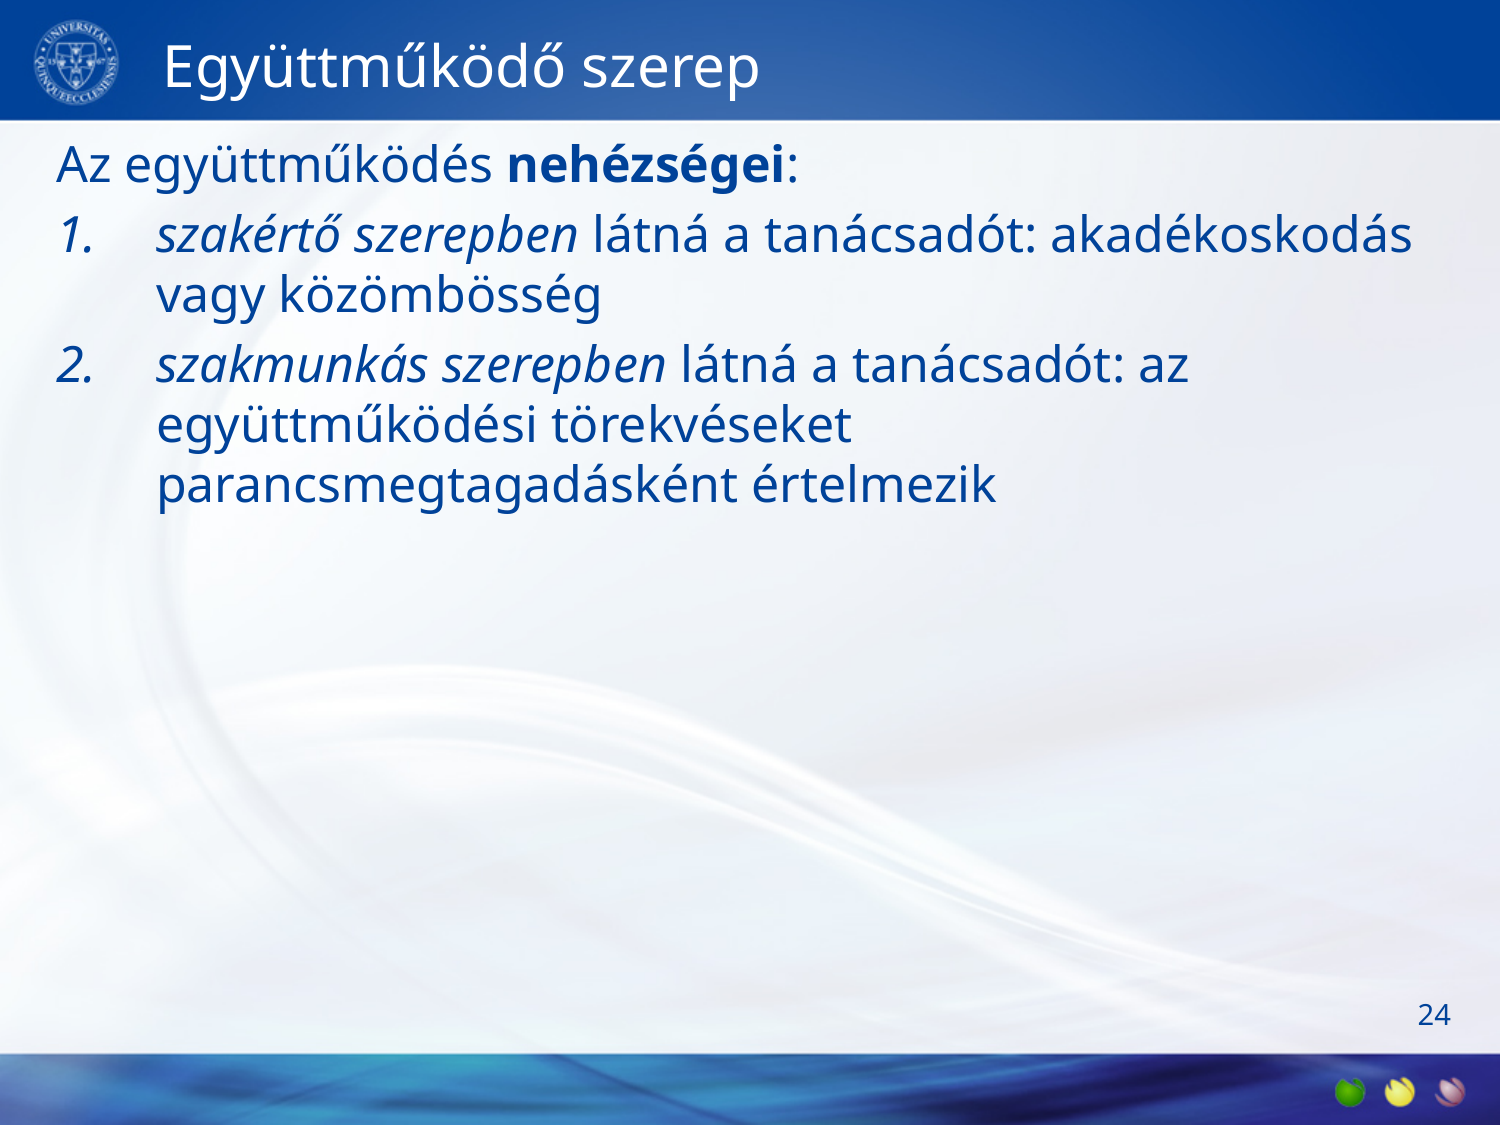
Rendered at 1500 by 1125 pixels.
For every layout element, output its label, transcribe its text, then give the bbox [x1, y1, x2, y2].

picture [0, 0, 1500, 1125]
list Az együttműködés nehézségei: szakértő szerepben látná a tanácsadót: akadékoskodás vagy közömbösség szakmunkás szerepben látná a tanácsadót: az együttműködési törekvéseket parancsmegtagadásként értelmezik [41, 125, 1459, 976]
slide_number 24 [1116, 989, 1467, 1035]
title Együttműködő szerep [147, 19, 1459, 110]
